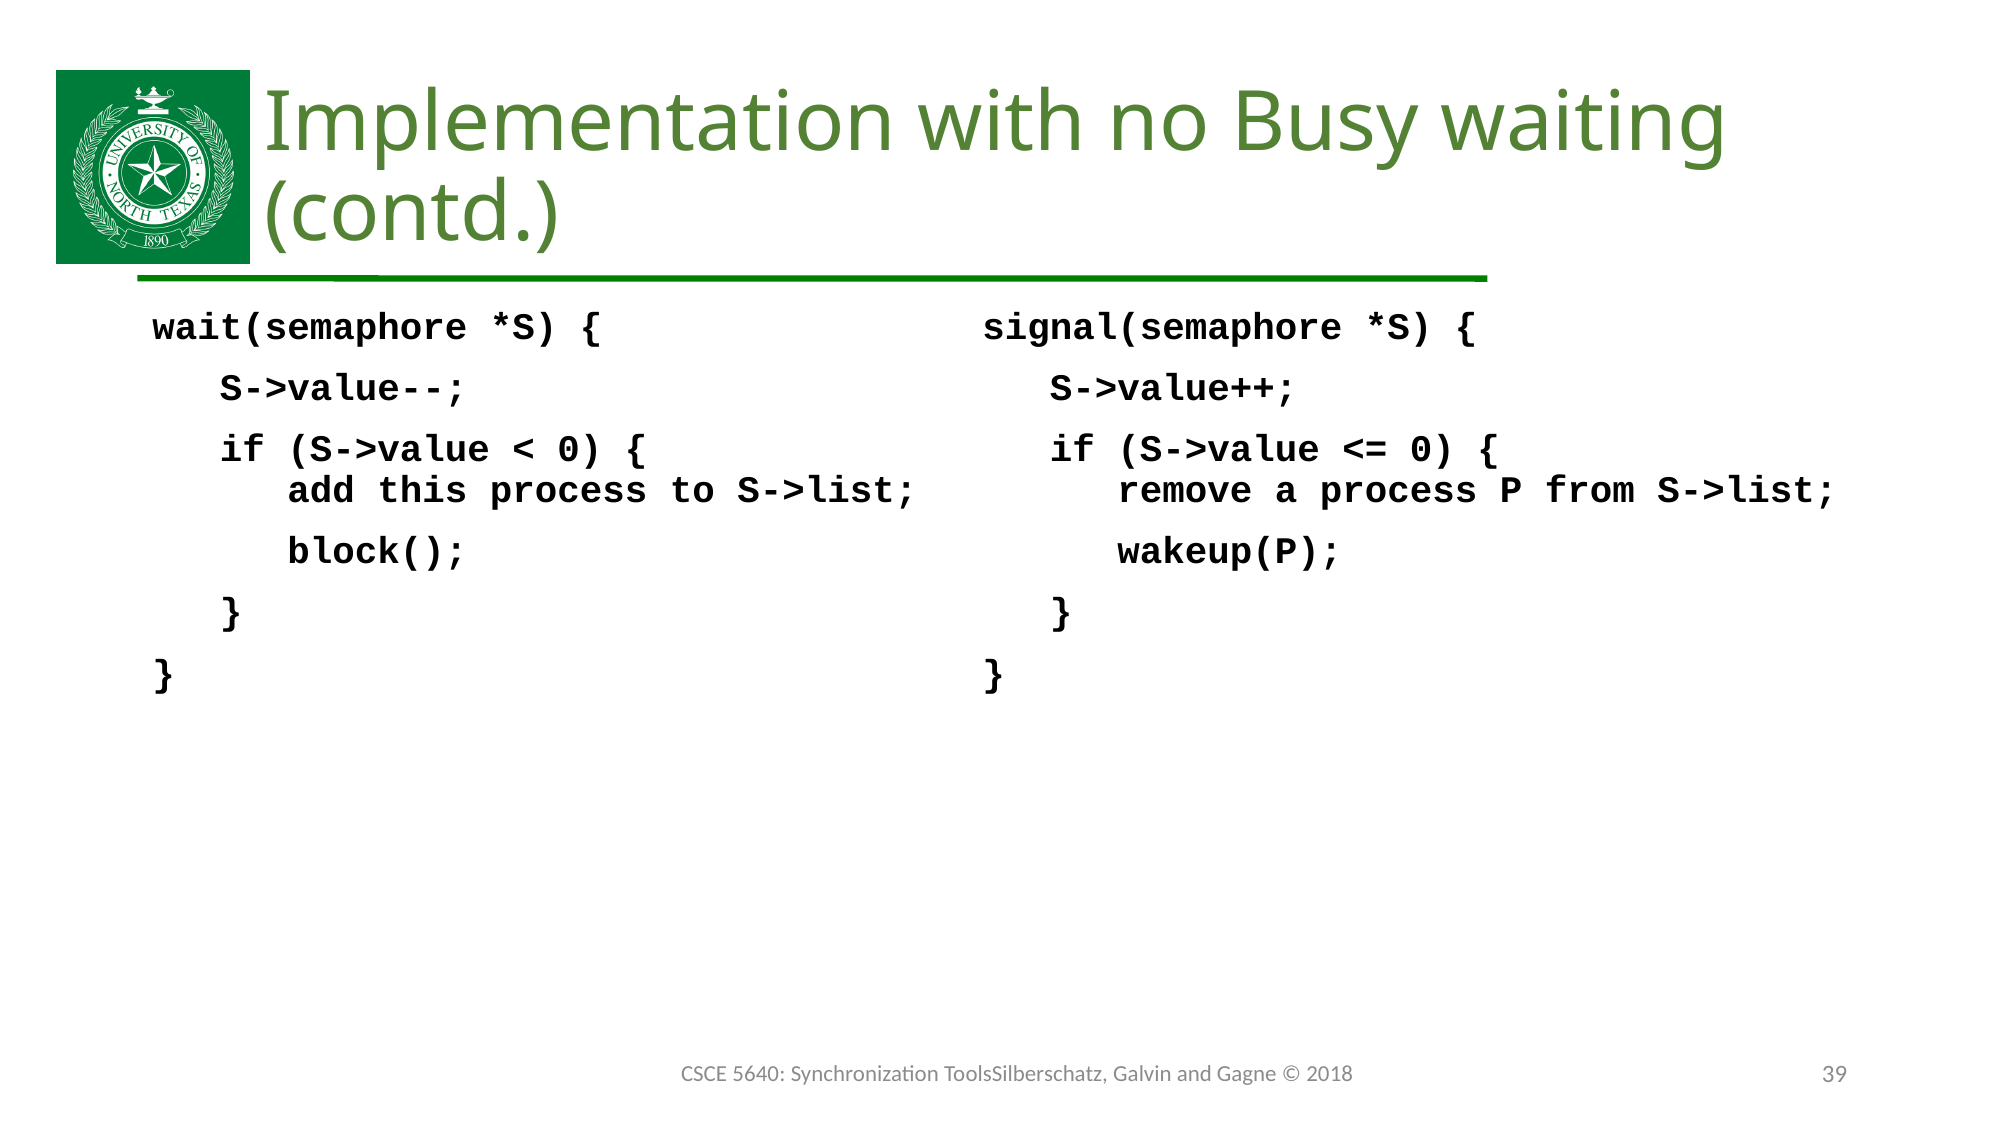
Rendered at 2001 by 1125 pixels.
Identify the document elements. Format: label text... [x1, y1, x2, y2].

slide_number 39 [1526, 1042, 1863, 1103]
list wait(semaphore *S) { S->value--; if (S->value < 0) { add this process to S->list; block(); } } [137, 299, 967, 1014]
footer CSCE 5640: Synchronization Tools Silberschatz, Galvin and Gagne © 2018 [530, 1042, 1506, 1103]
title Implementation with no Busy waiting (contd.) [249, 59, 1863, 278]
picture [56, 70, 249, 264]
text_box signal(semaphore *S) { S->value++; if (S->value <= 0) { remove a process P from S->list; wakeup(P); } } [967, 299, 1863, 1014]
